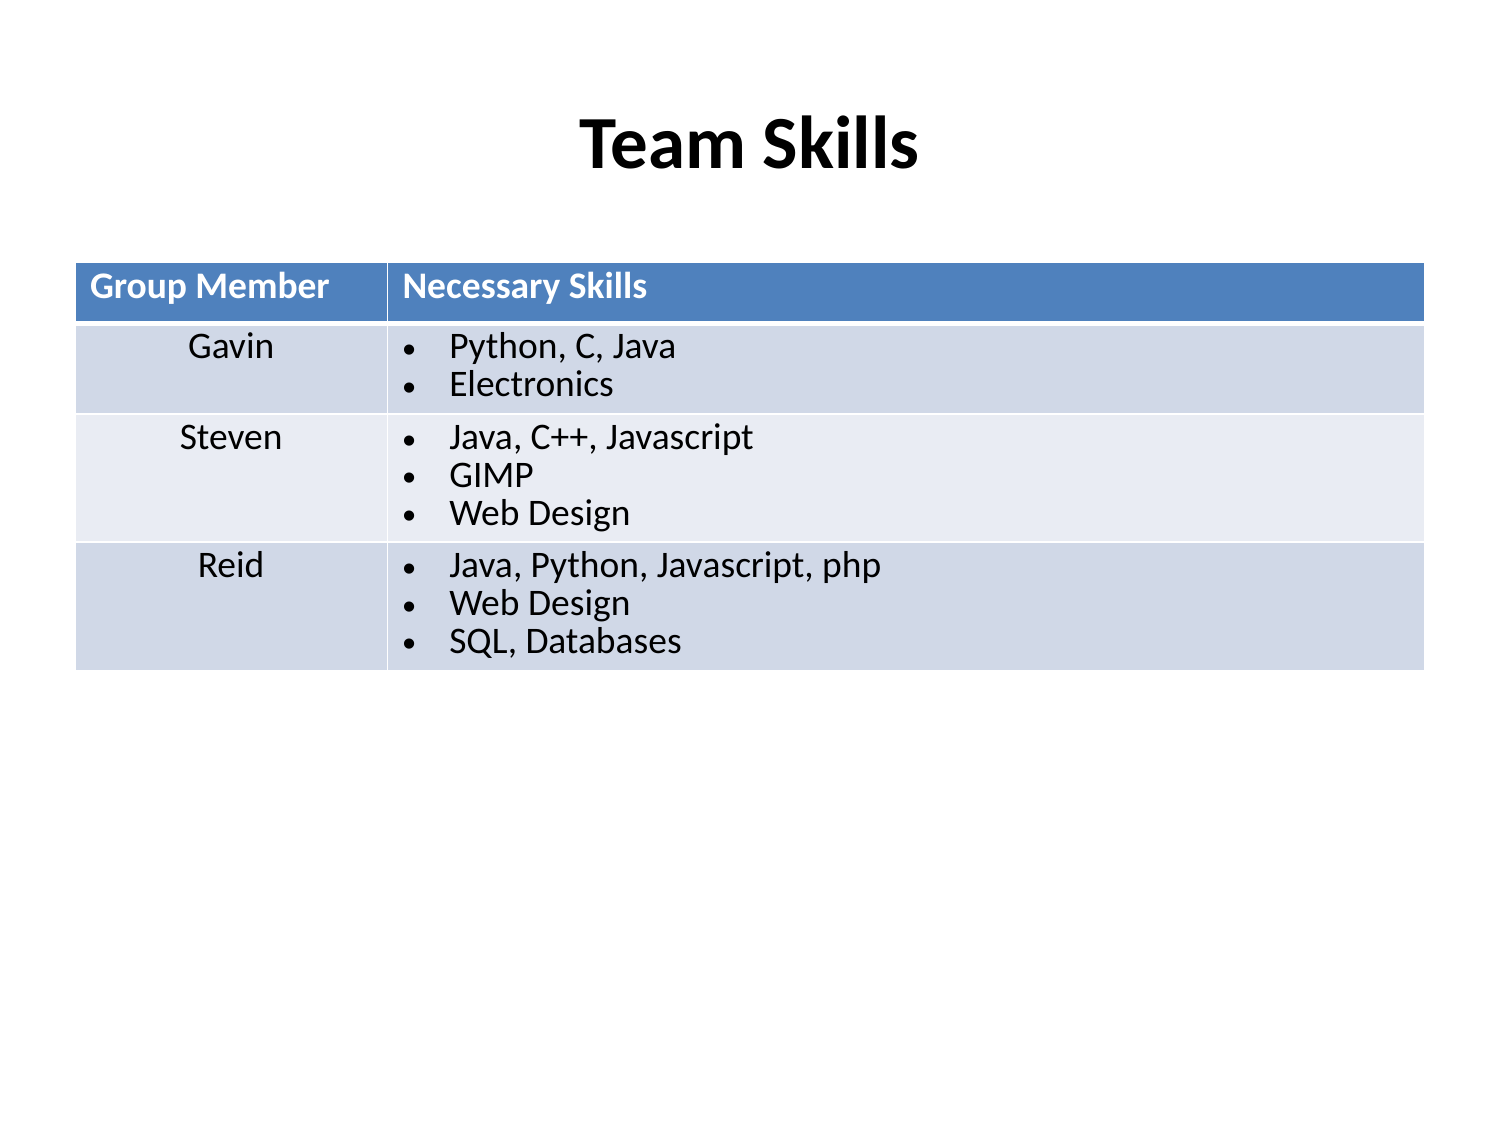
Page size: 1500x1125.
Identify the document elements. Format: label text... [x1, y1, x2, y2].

table_cell Java, Python, Javascript, php Web Design SQL, Databases [388, 543, 1424, 670]
table_cell Gavin [76, 326, 387, 413]
table_cell Steven [76, 415, 387, 541]
table_cell Java, C++, Javascript GIMP Web Design [388, 415, 1424, 541]
table_header Group Member [76, 263, 387, 321]
table_cell Reid [76, 543, 387, 670]
table_cell Python, C, Java Electronics [388, 326, 1424, 413]
title Team Skills [75, 45, 1425, 233]
table_header Necessary Skills [388, 263, 1424, 321]
